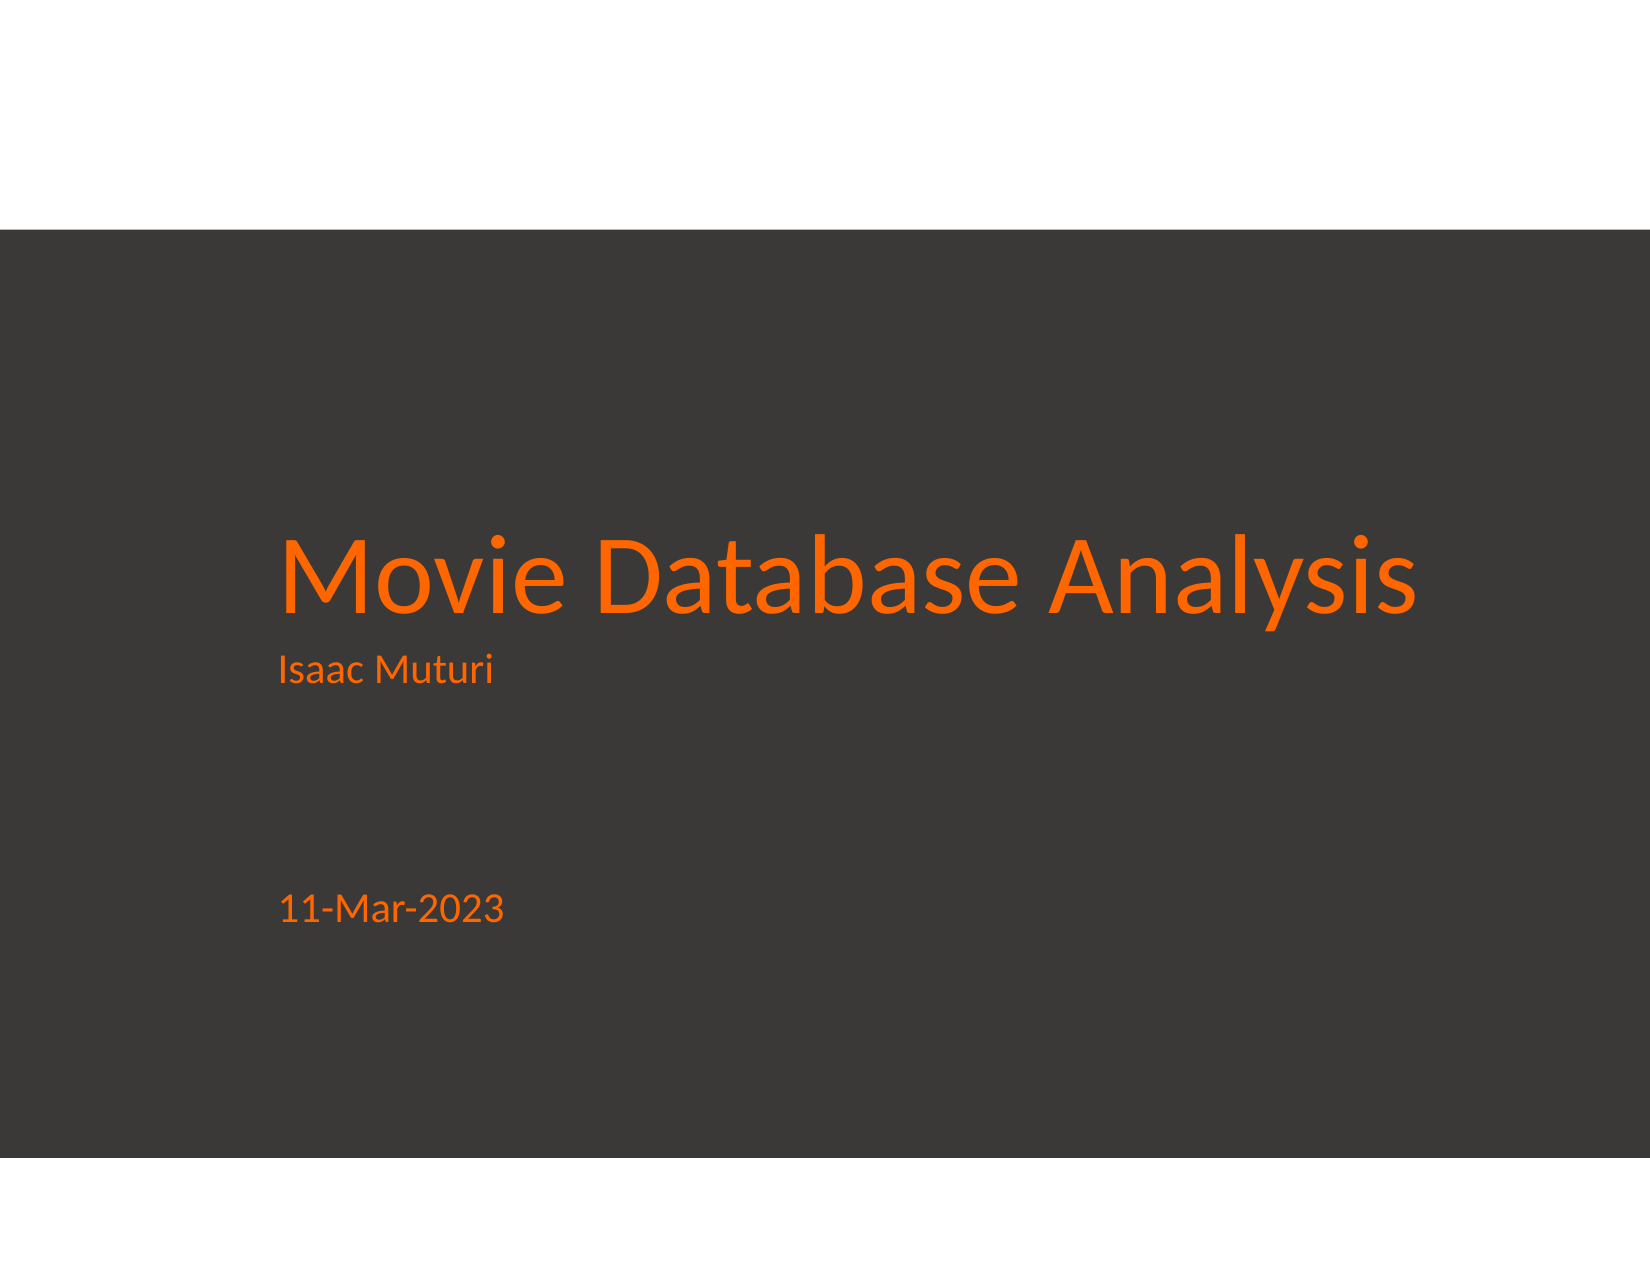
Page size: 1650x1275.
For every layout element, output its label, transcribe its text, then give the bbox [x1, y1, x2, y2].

title Movie Database Analysis Isaac Muturi [275, 498, 1550, 714]
text_box [0, 229, 1650, 1158]
text_box 11-Mar-2023 [275, 877, 538, 932]
